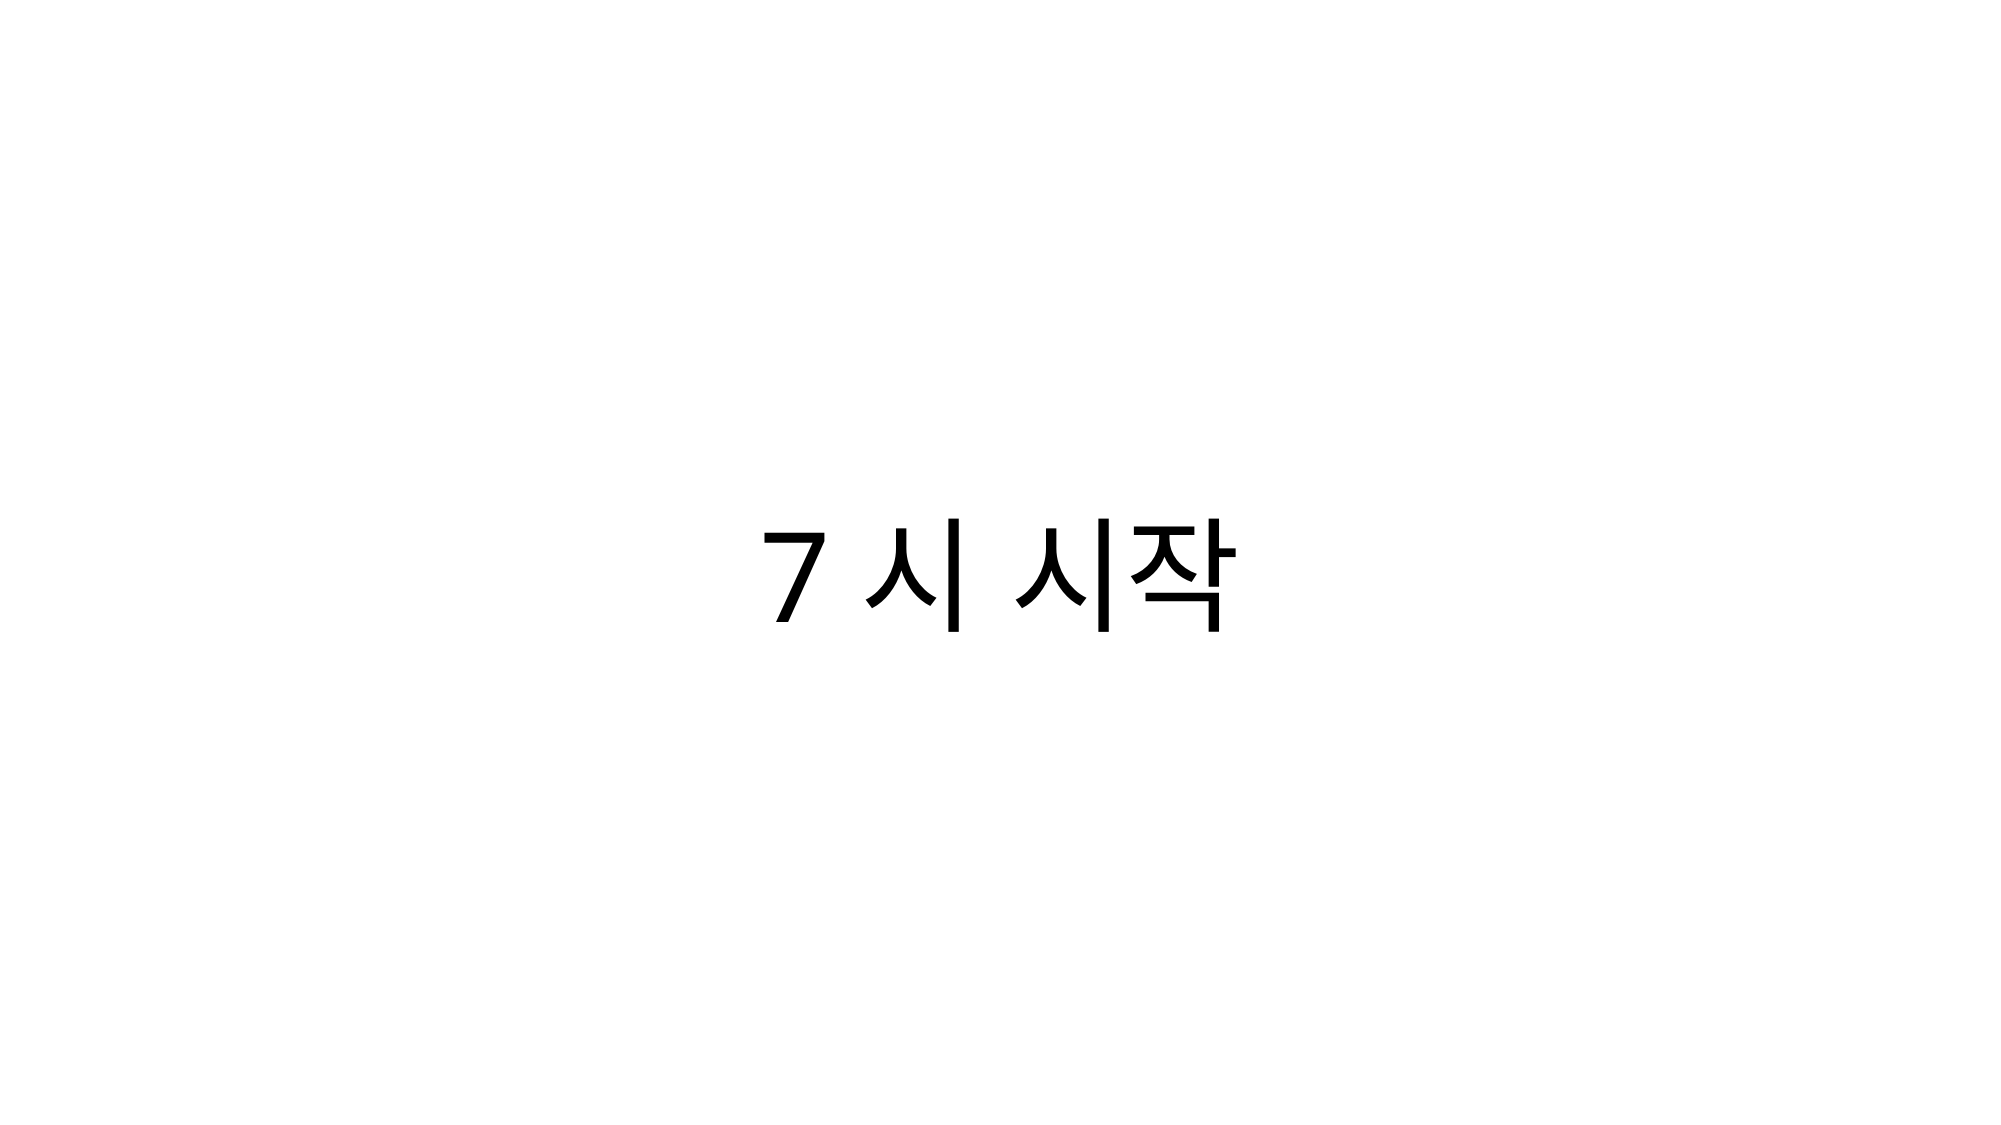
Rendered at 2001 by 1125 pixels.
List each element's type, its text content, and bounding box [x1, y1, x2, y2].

title 7시 시작 [249, 265, 1750, 657]
